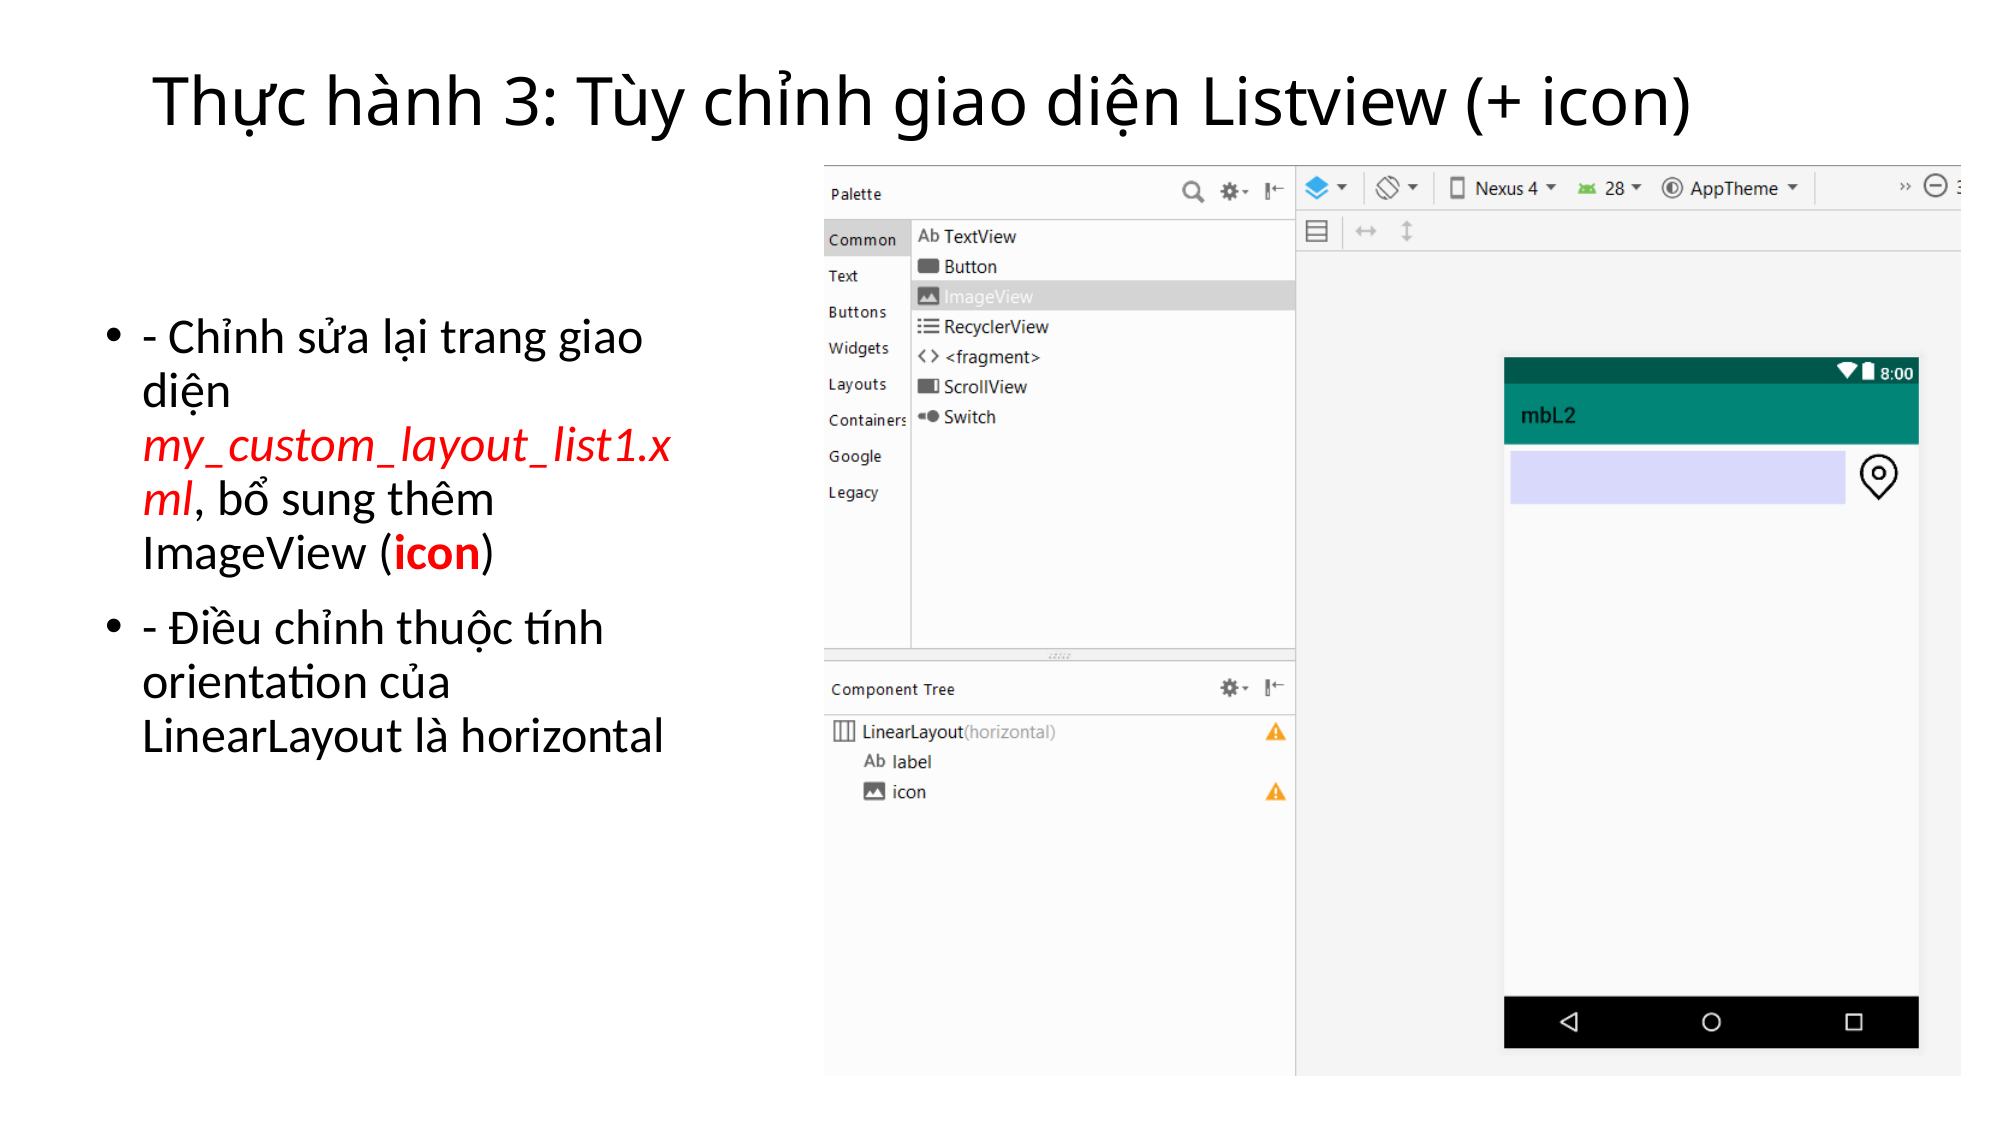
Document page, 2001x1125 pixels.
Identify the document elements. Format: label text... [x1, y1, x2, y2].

title Thực hành 3: Tùy chỉnh giao diện Listview (+ icon) [137, 59, 1863, 278]
picture [824, 165, 1961, 1076]
list - Chỉnh sửa lại trang giao diện my_custom_layout_list1.xml, bổ sung thêm ImageView (icon) - Điều chỉnh thuộc tính orientation của LinearLayout là horizontal [90, 302, 720, 963]
